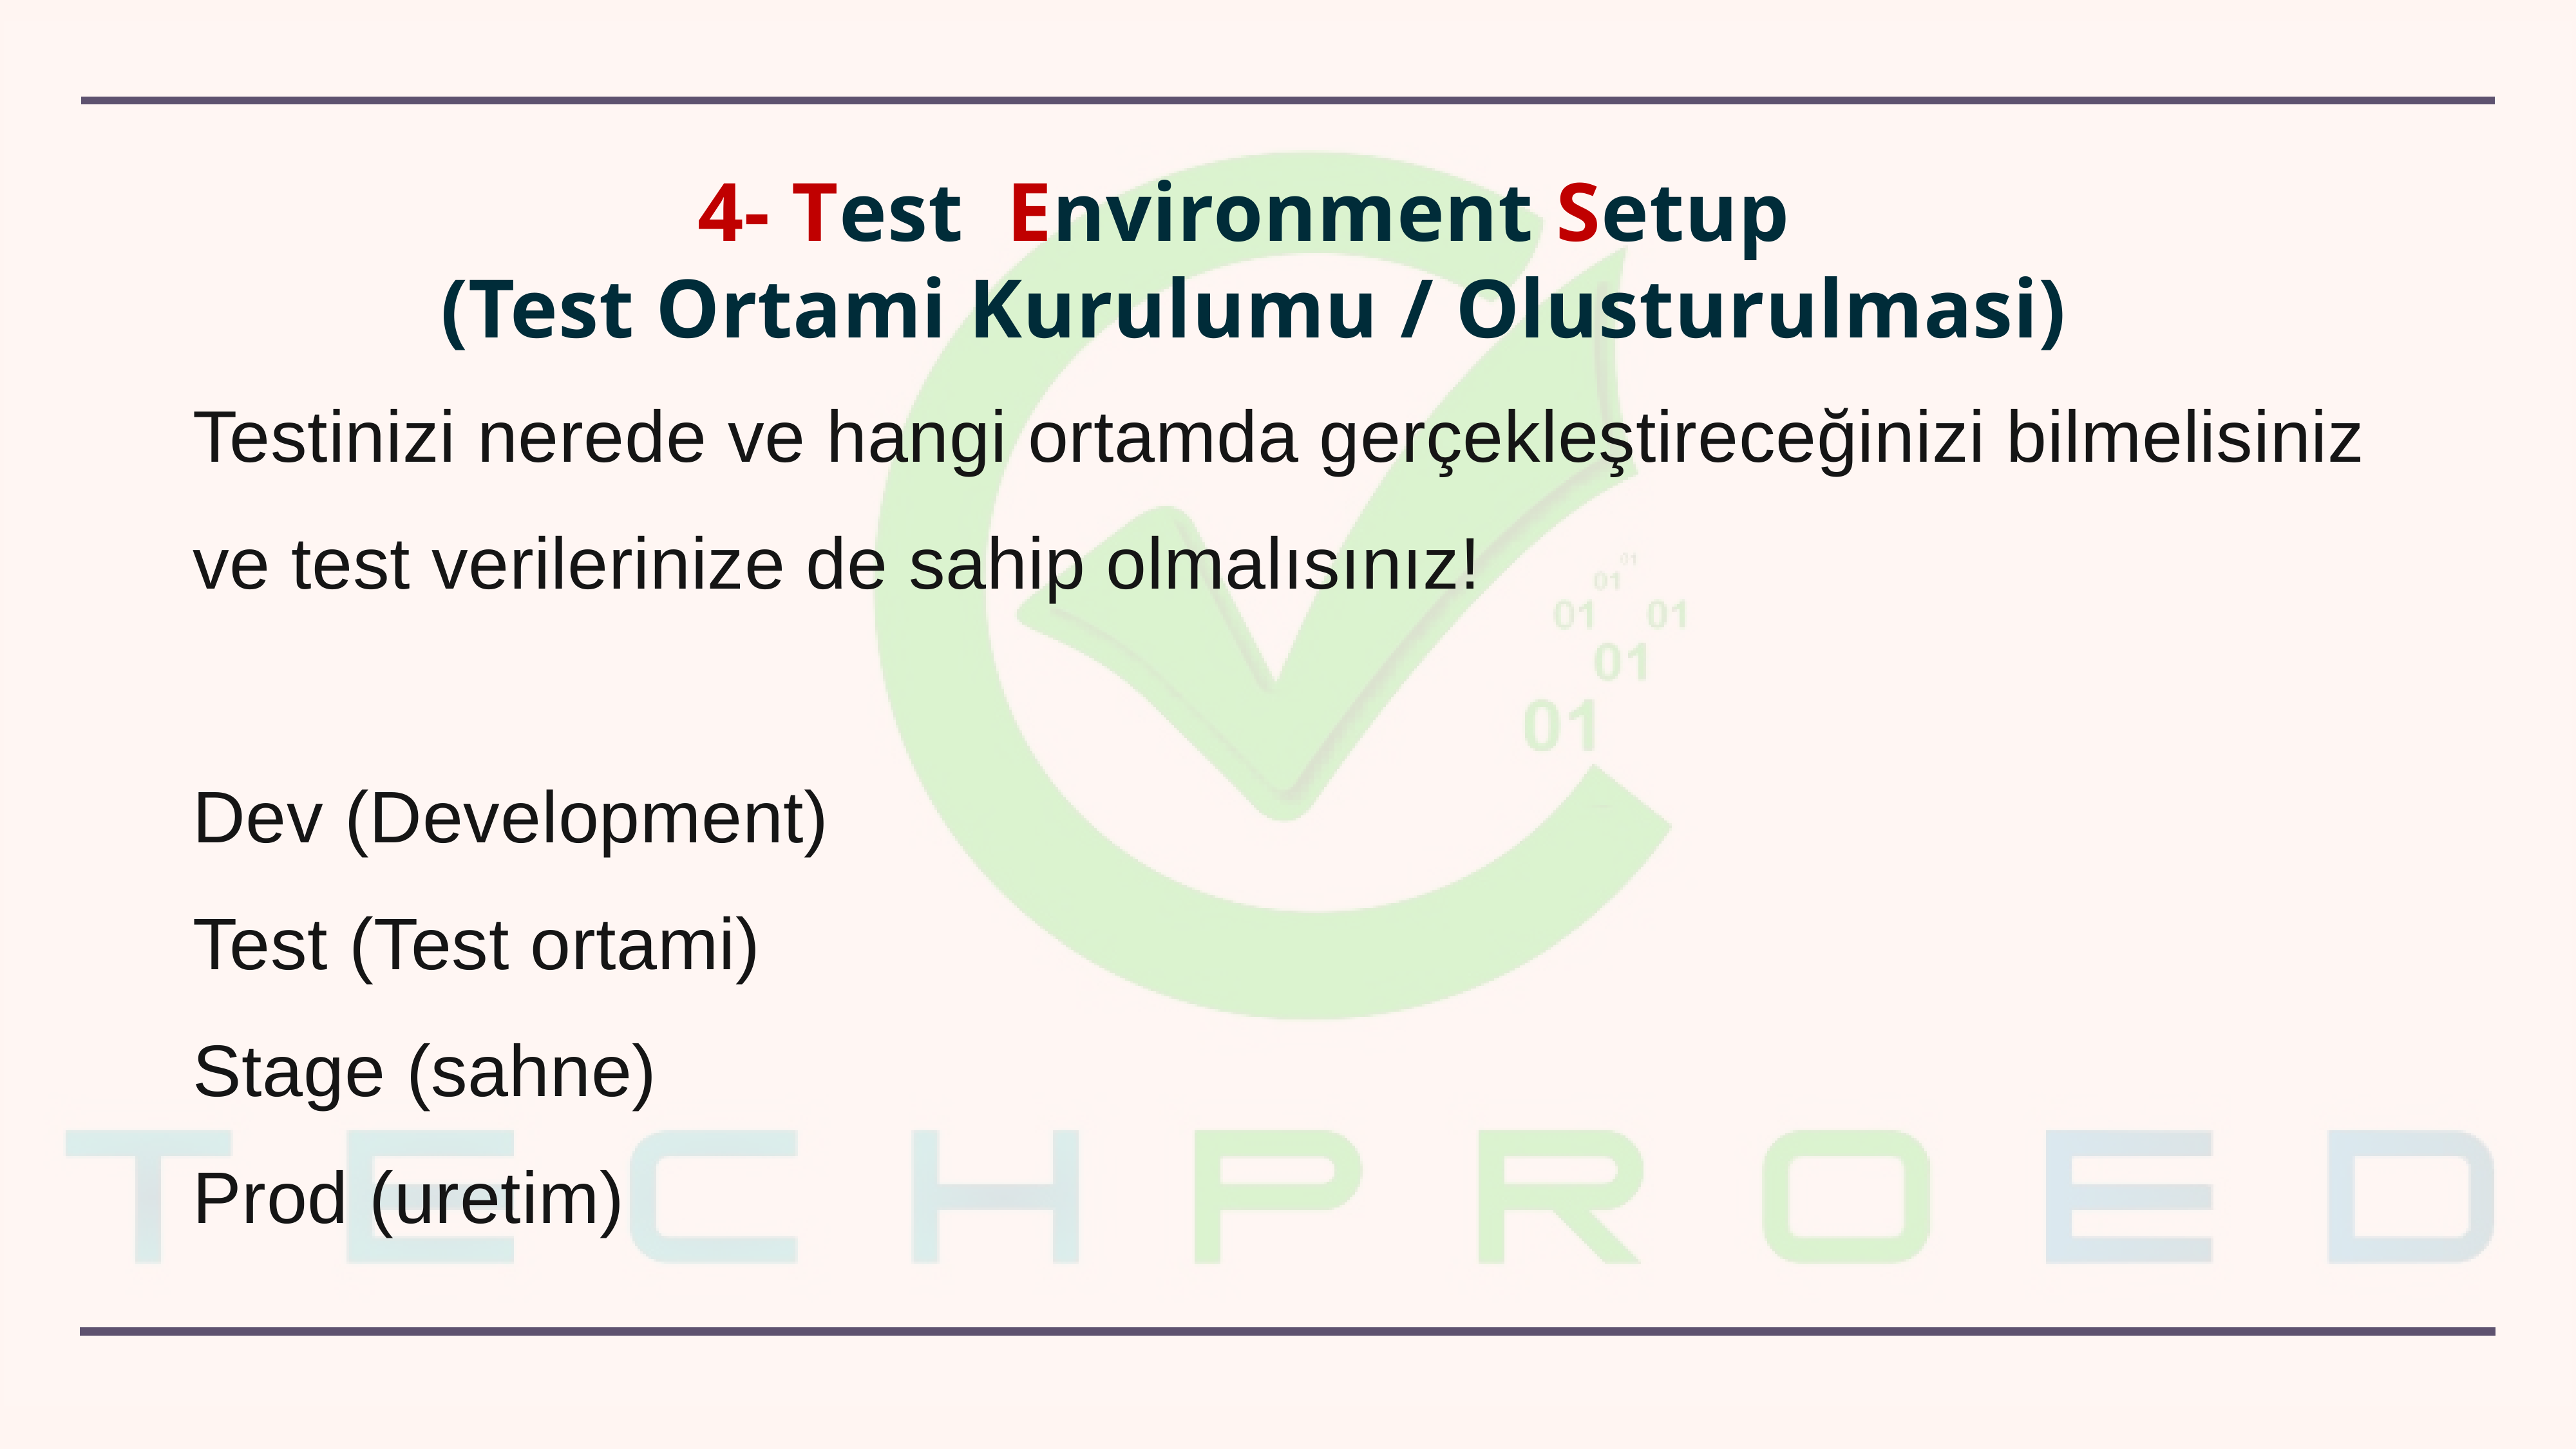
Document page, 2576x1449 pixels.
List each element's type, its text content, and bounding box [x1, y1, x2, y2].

list Testinizi nerede ve hangi ortamda gerçekleştireceğinizi bilmelisiniz ve test verilerinize de sahip olmalısınız! Dev (Development) Test (Test ortami) Stage (sahne) Prod (uretim) [187, 383, 2427, 1267]
text_box 4- Test Environment Setup (Test Ortami Kurulumu / Olusturulmasi) [421, 156, 2088, 359]
